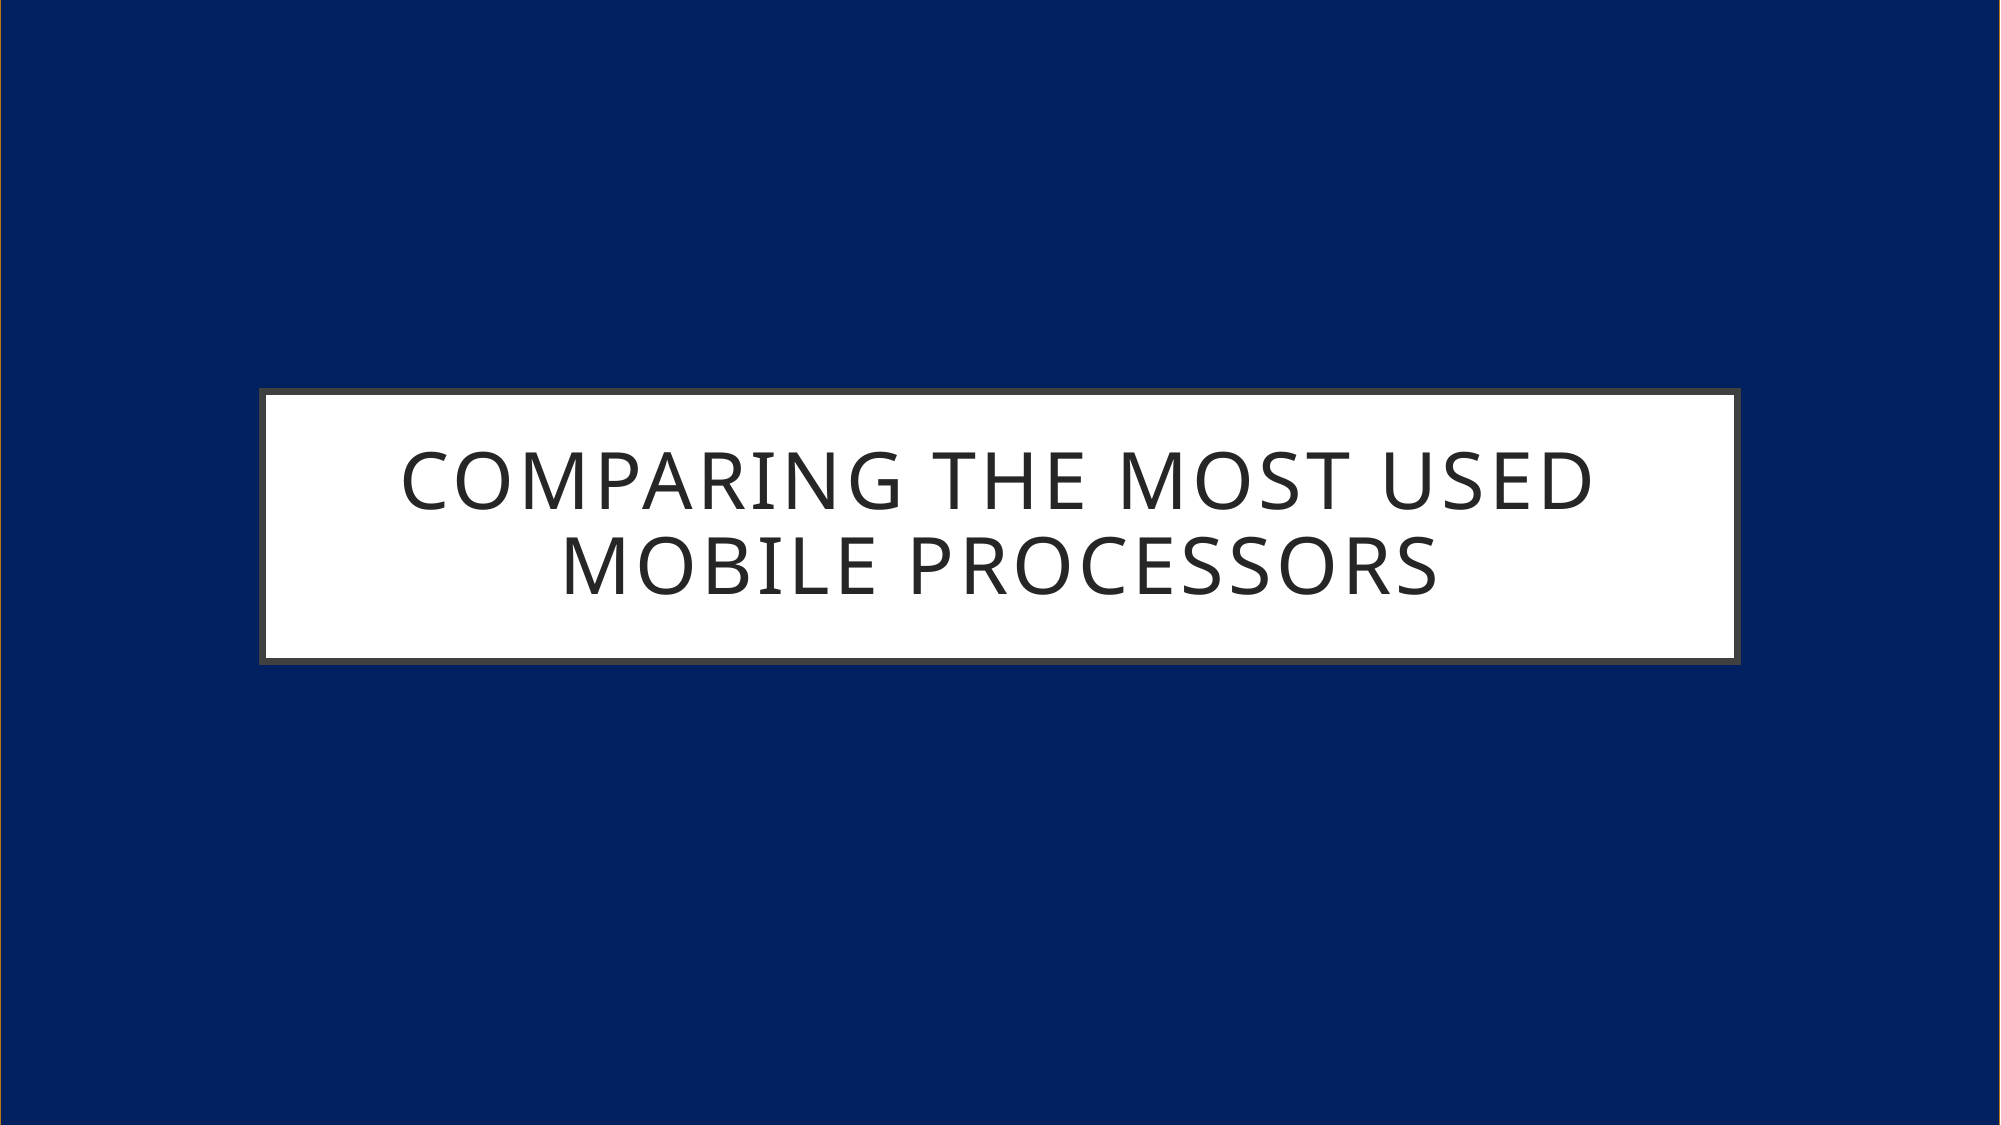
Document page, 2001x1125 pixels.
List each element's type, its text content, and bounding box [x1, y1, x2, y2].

text_box [0, 0, 2000, 1125]
title Comparing the most used mobile processors [259, 388, 1741, 665]
